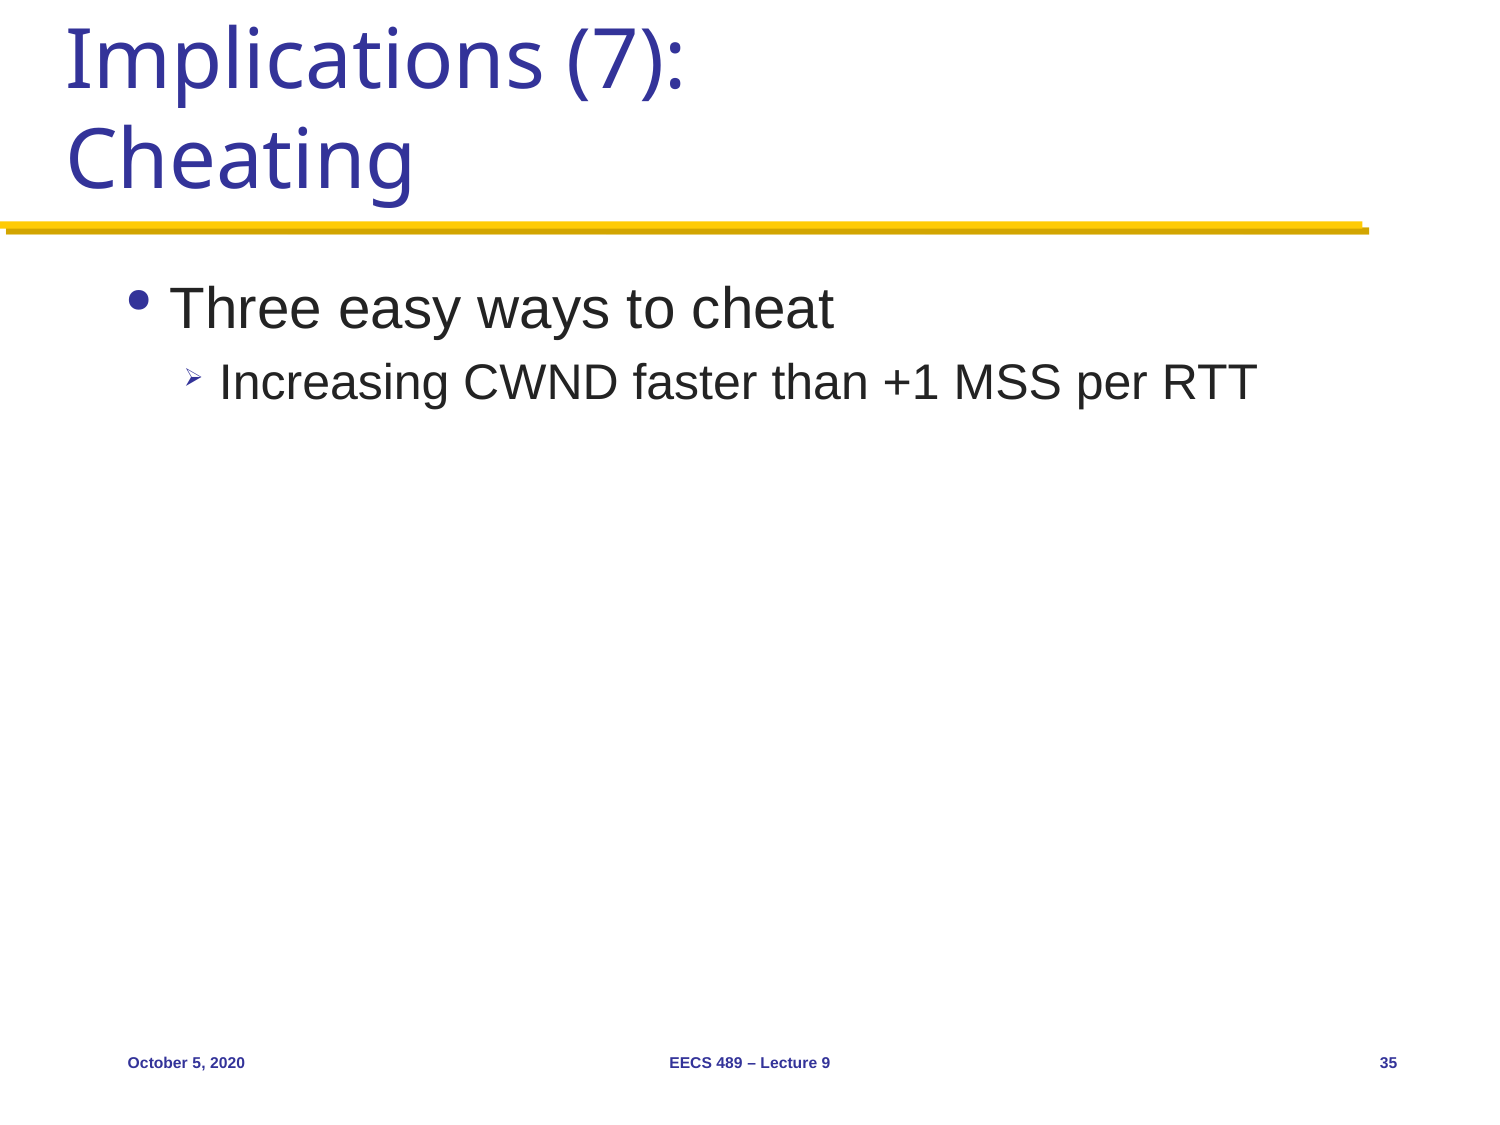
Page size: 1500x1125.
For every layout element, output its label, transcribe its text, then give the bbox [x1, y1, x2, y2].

slide_number 35 [1312, 1024, 1413, 1101]
list Three easy ways to cheat Increasing CWND faster than +1 MSS per RTT [112, 262, 1413, 988]
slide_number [112, 1024, 426, 1101]
footer EECS 489 – Lecture 9 [512, 1024, 988, 1101]
title Implications (7): Cheating [49, 24, 1451, 213]
